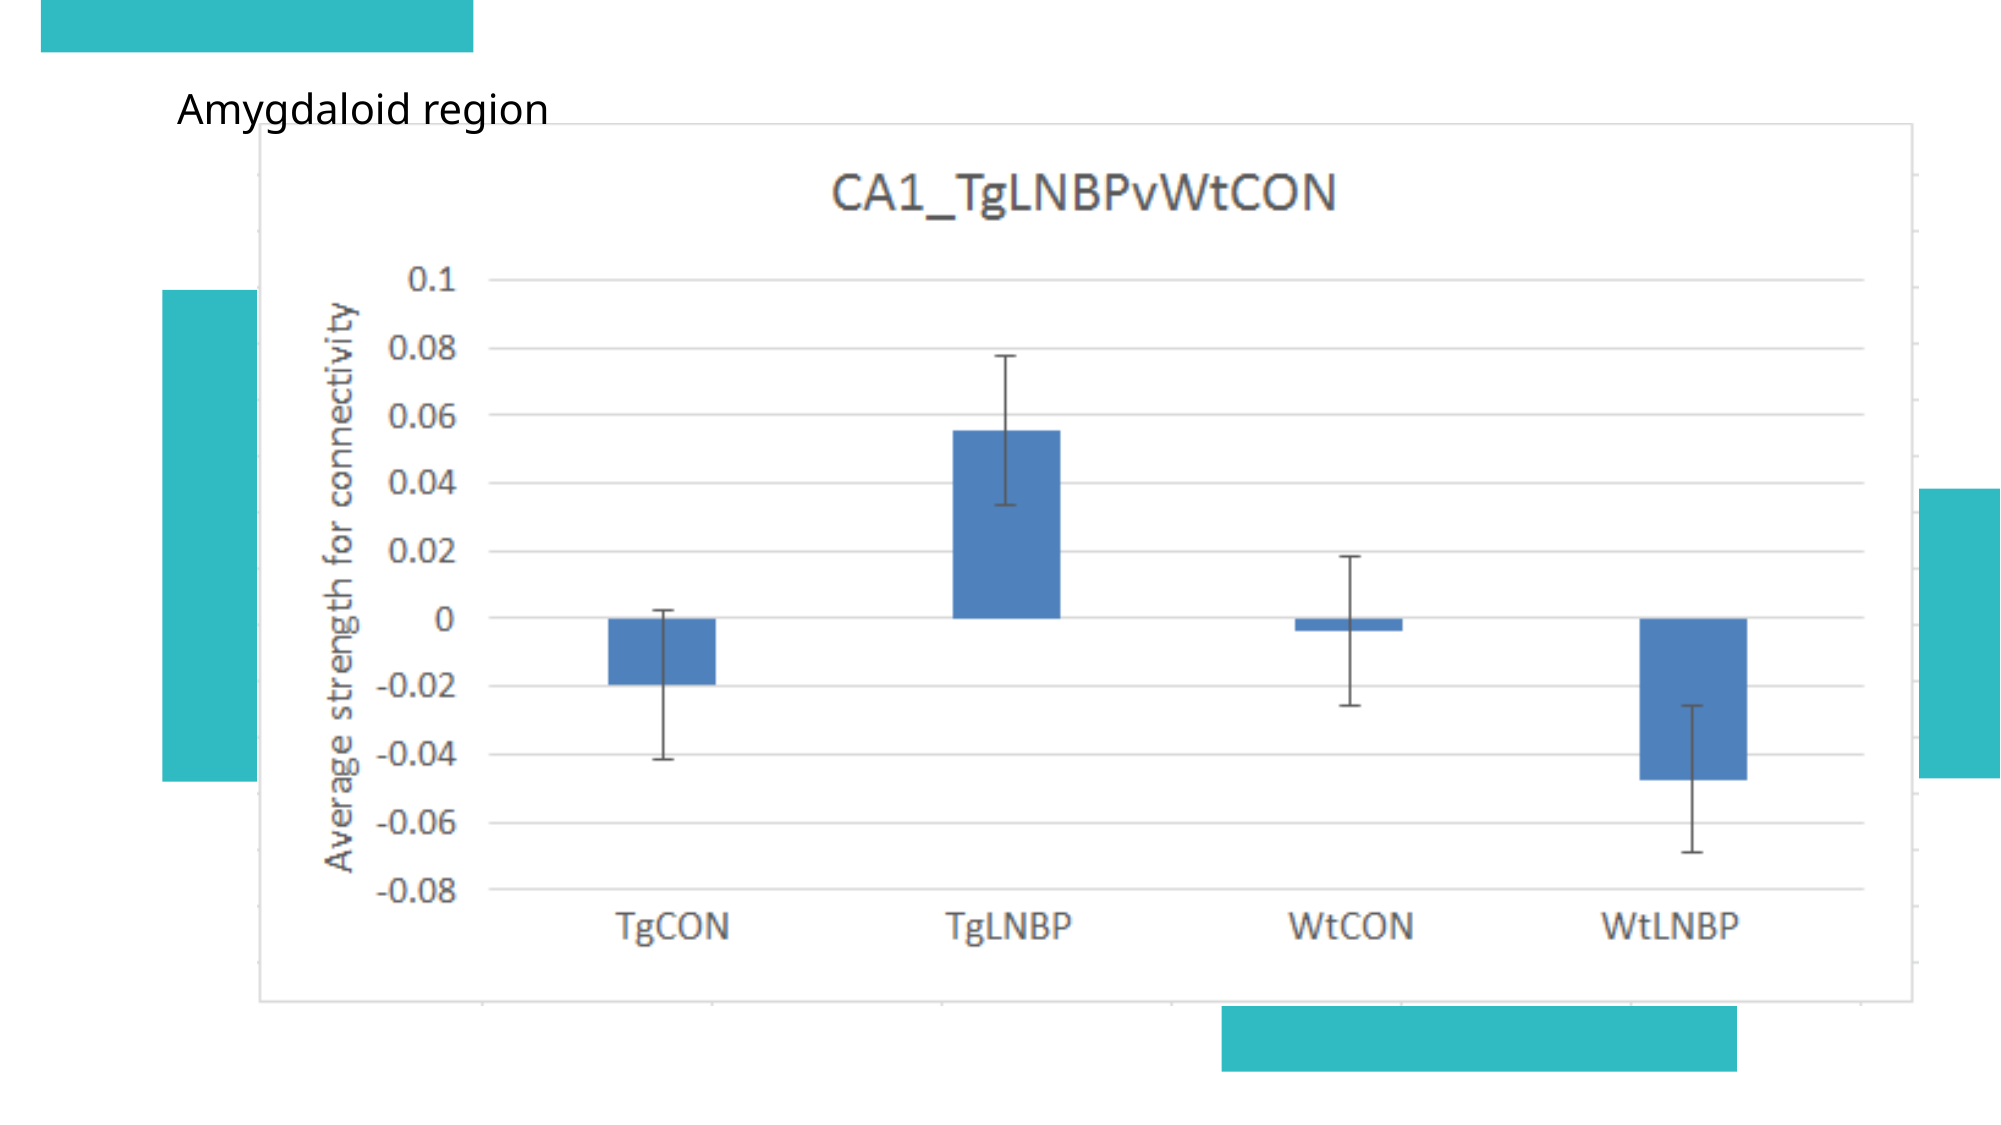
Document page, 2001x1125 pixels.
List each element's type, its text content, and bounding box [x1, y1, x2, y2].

text_box [1221, 1006, 1738, 1073]
picture [257, 123, 1919, 1006]
text_box [161, 289, 257, 783]
text_box Amygdaloid region [162, 75, 1910, 141]
text_box [40, 0, 474, 53]
text_box [1919, 487, 2000, 779]
